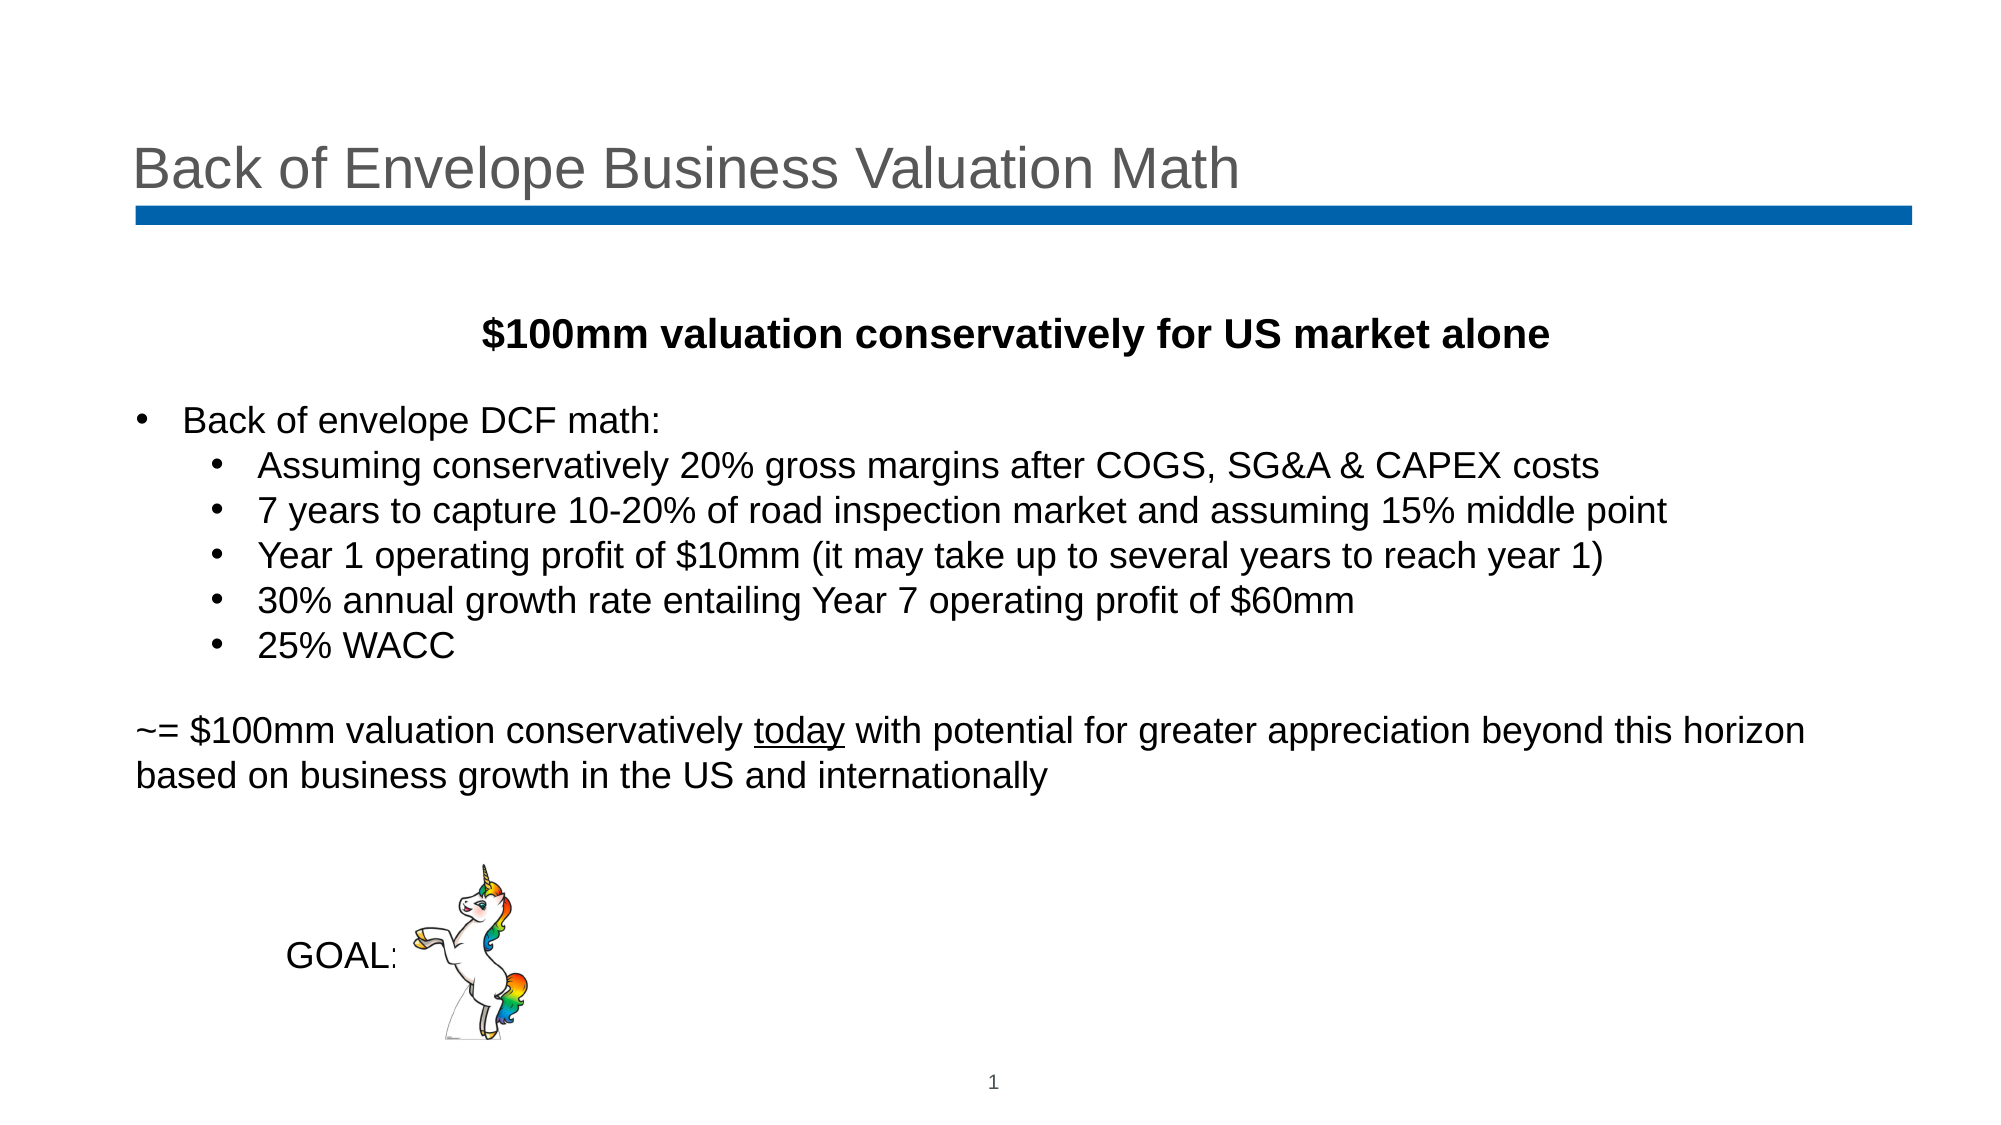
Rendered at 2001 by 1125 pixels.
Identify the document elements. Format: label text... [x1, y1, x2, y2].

text_box $100mm valuation conservatively for US market alone Back of envelope DCF math: Assuming conservatively 20% gross margins after COGS, SG&A & CAPEX costs 7 years to capture 10-20% of road inspection market and assuming 15% middle point Year 1 operating profit of $10mm (it may take up to several years to reach year 1) 30% annual growth rate entailing Year 7 operating profit of $60mm 25% WACC ~= $100mm valuation conservatively today with potential for greater appreciation beyond this horizon based on business growth in the US and internationally GOAL: [135, 299, 1913, 1084]
text_box 1 [973, 1061, 1027, 1101]
text_box [135, 204, 1913, 226]
title Back of Envelope Business Valuation Math [115, 83, 1915, 256]
picture [395, 855, 543, 1048]
